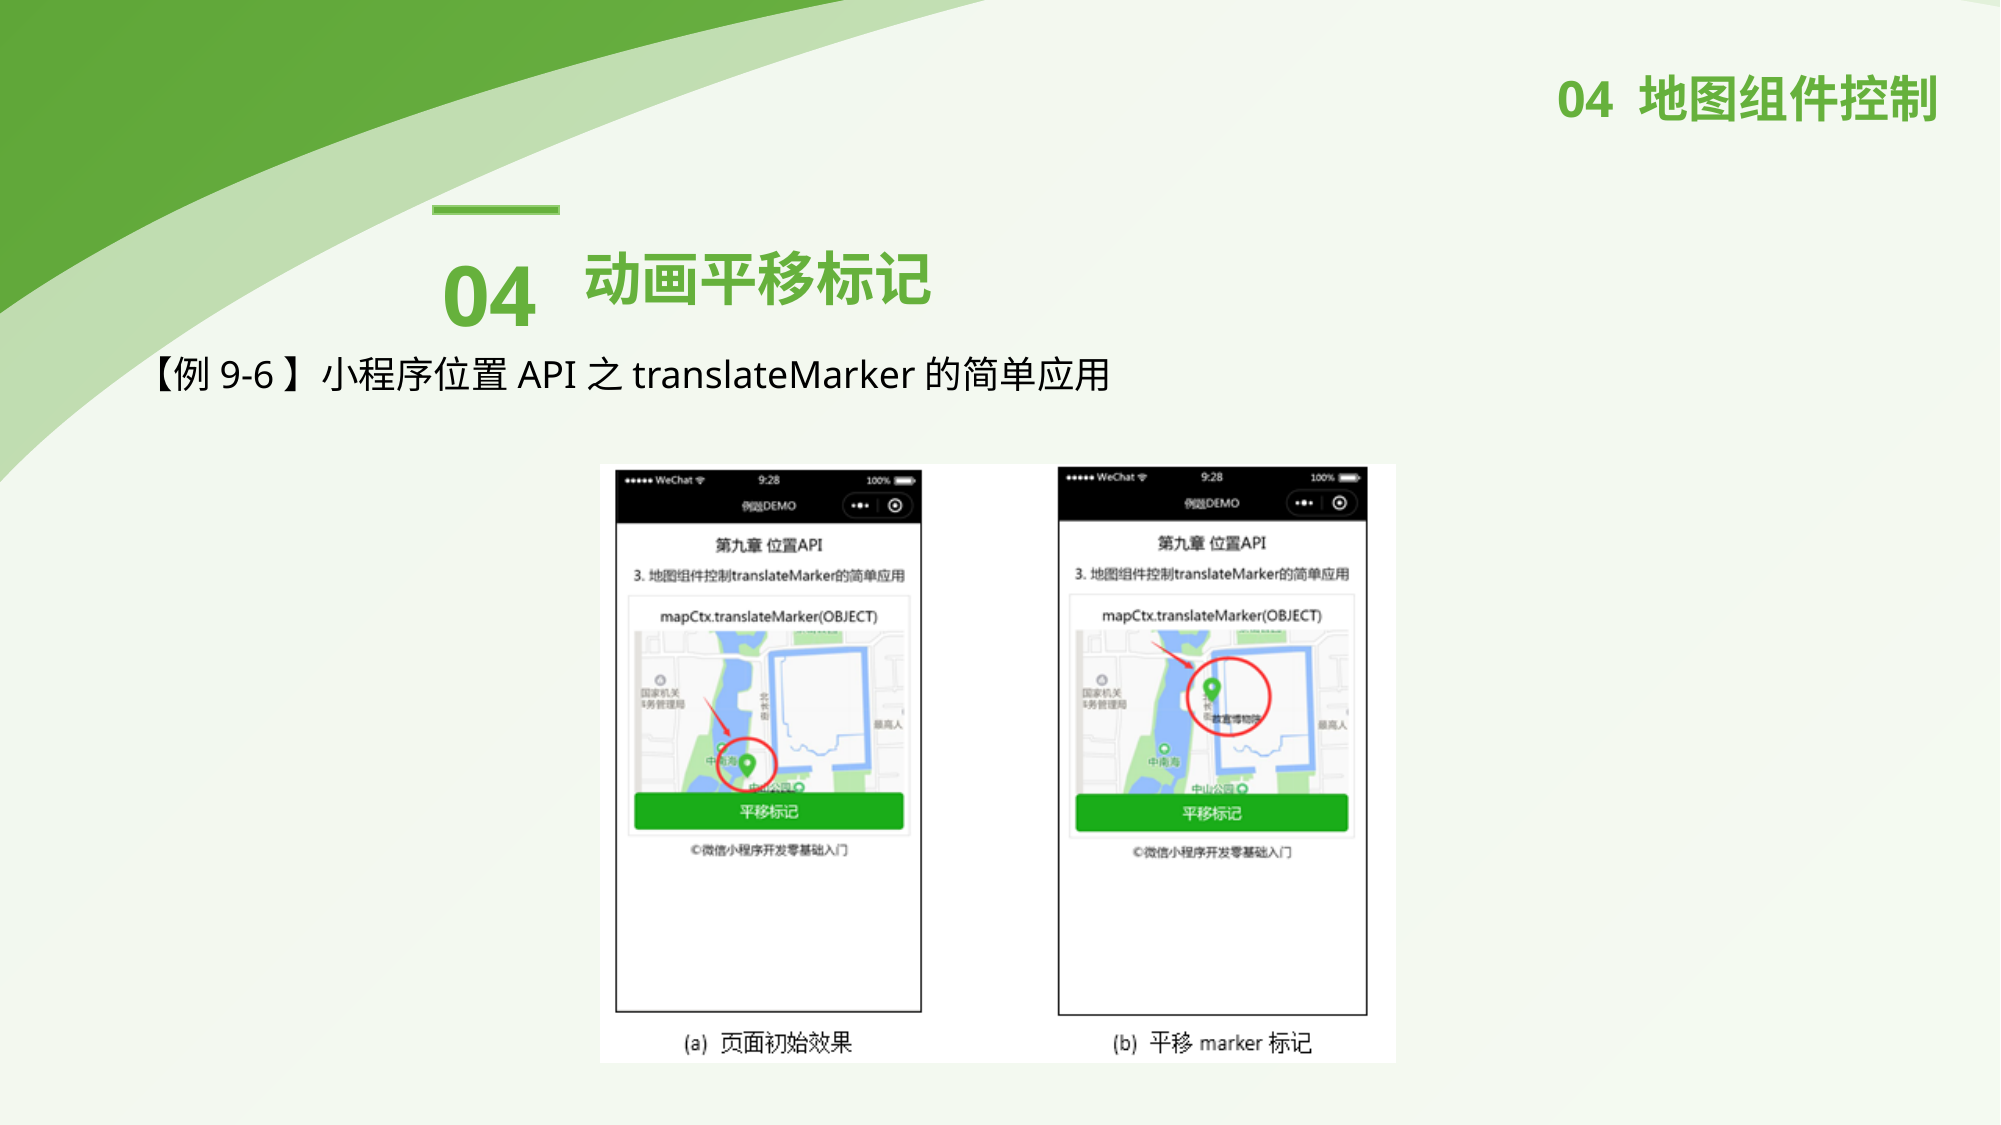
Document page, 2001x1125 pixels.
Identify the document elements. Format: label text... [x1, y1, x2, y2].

text_box 动画平移标记 [568, 213, 948, 320]
text_box 【例9-6】小程序位置API之translateMarker的简单应用 [120, 321, 1876, 471]
picture [600, 464, 1396, 1063]
list 04 地图组件控制 [1083, 41, 1955, 162]
text_box 04 [427, 206, 553, 321]
text_box [432, 205, 560, 215]
